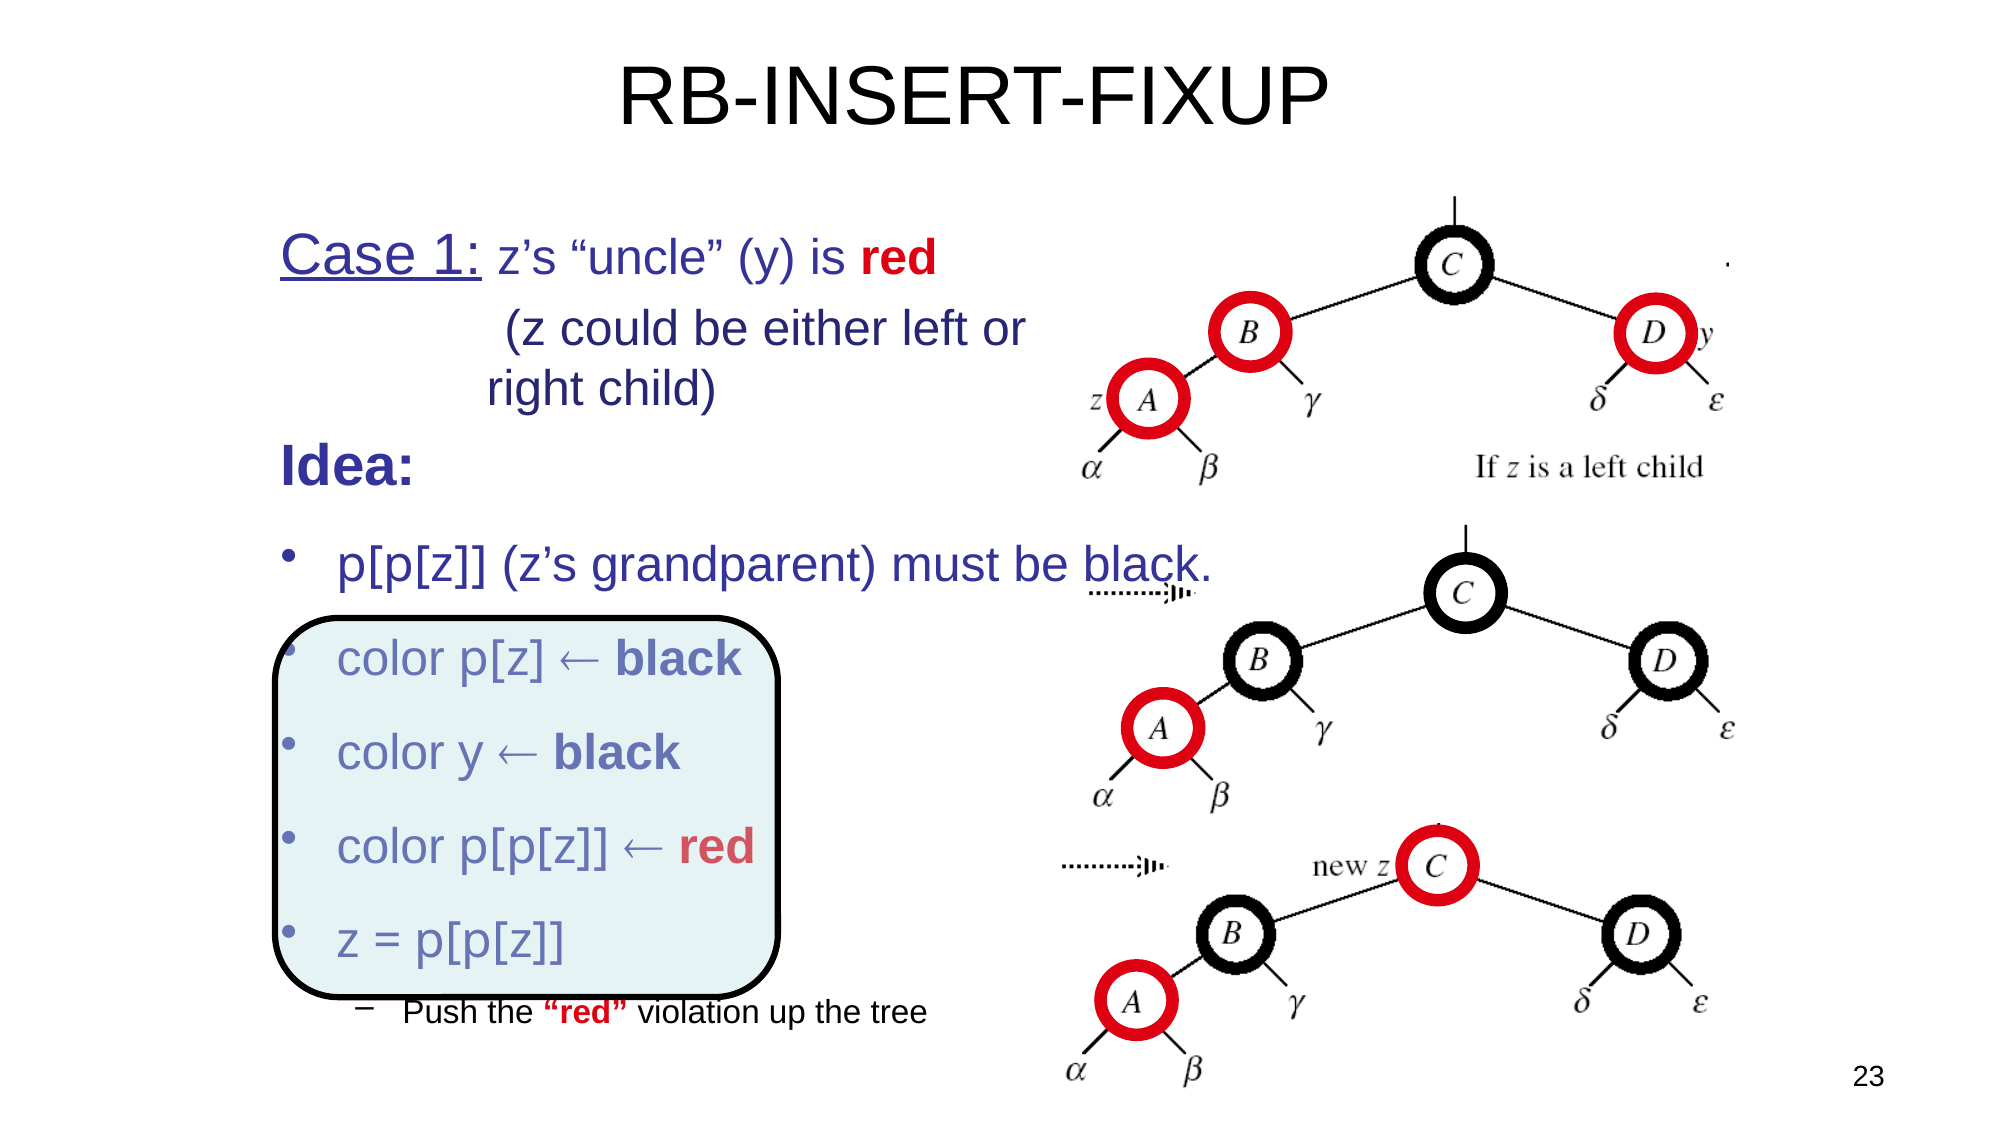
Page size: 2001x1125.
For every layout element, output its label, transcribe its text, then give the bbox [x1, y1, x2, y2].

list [1061, 788, 1719, 1097]
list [1073, 185, 1729, 495]
text_box [275, 617, 778, 998]
title RB-INSERT-FIXUP [74, 16, 1875, 166]
list Case 1: z’s “uncle” (y) is red (z could be either left or right child) Idea: p[p[z]] (z’s grandparent) must be black. color p[z]  black color y  black color p[p[z]]  red z = p[p[z]] Push the “red” violation up the tree [265, 208, 1287, 1125]
slide_number 23 [1721, 1049, 1901, 1103]
picture [1088, 515, 1746, 824]
